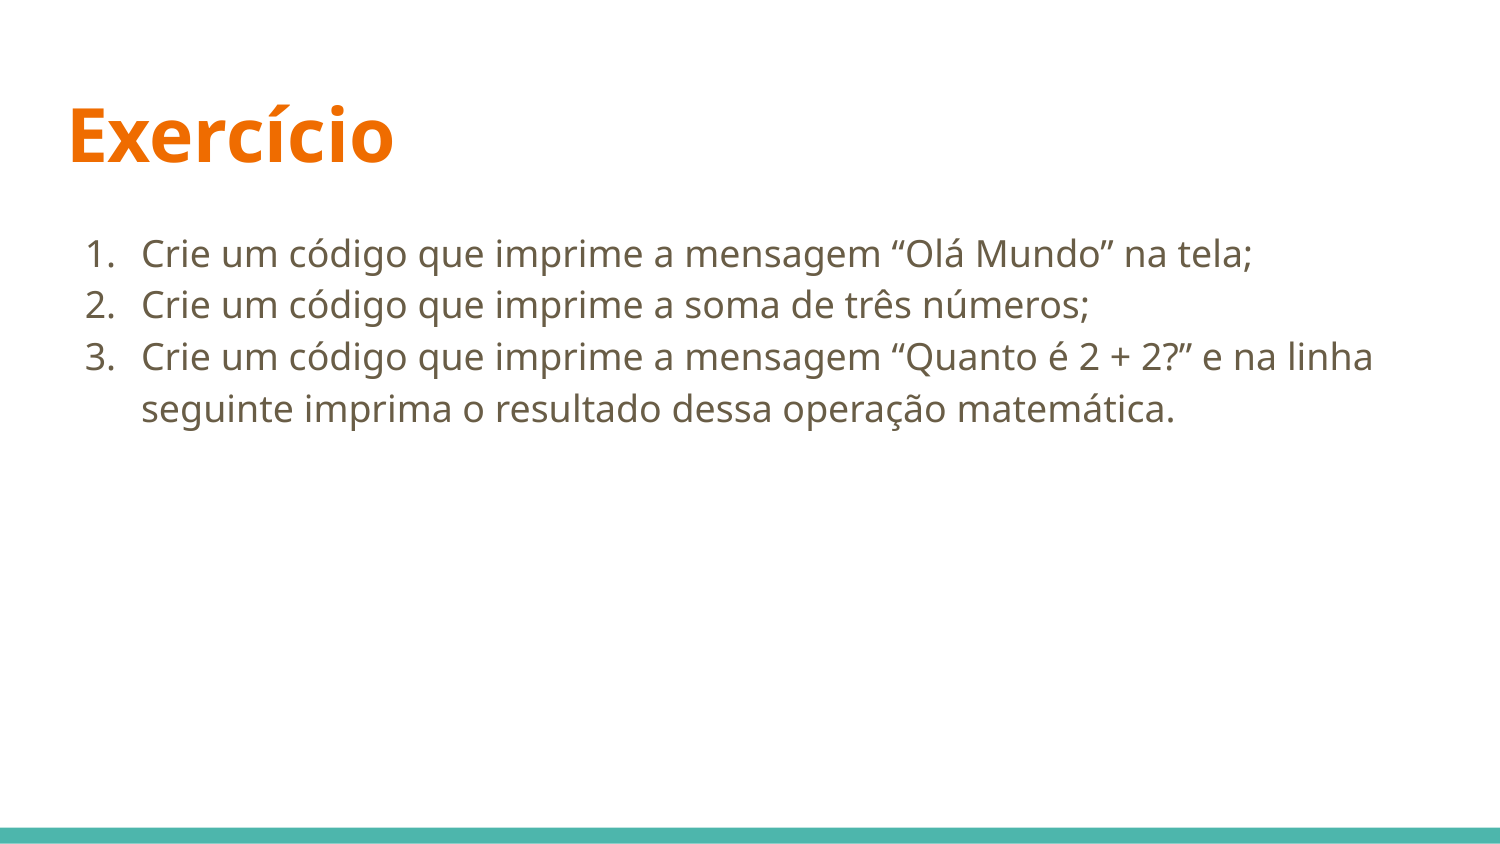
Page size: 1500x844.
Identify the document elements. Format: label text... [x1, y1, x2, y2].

list Crie um código que imprime a mensagem “Olá Mundo” na tela; Crie um código que imprime a soma de três números; Crie um código que imprime a mensagem “Quanto é 2 + 2?” e na linha seguinte imprima o resultado dessa operação matemática. [51, 207, 1449, 750]
title Exercício [51, 72, 1449, 189]
